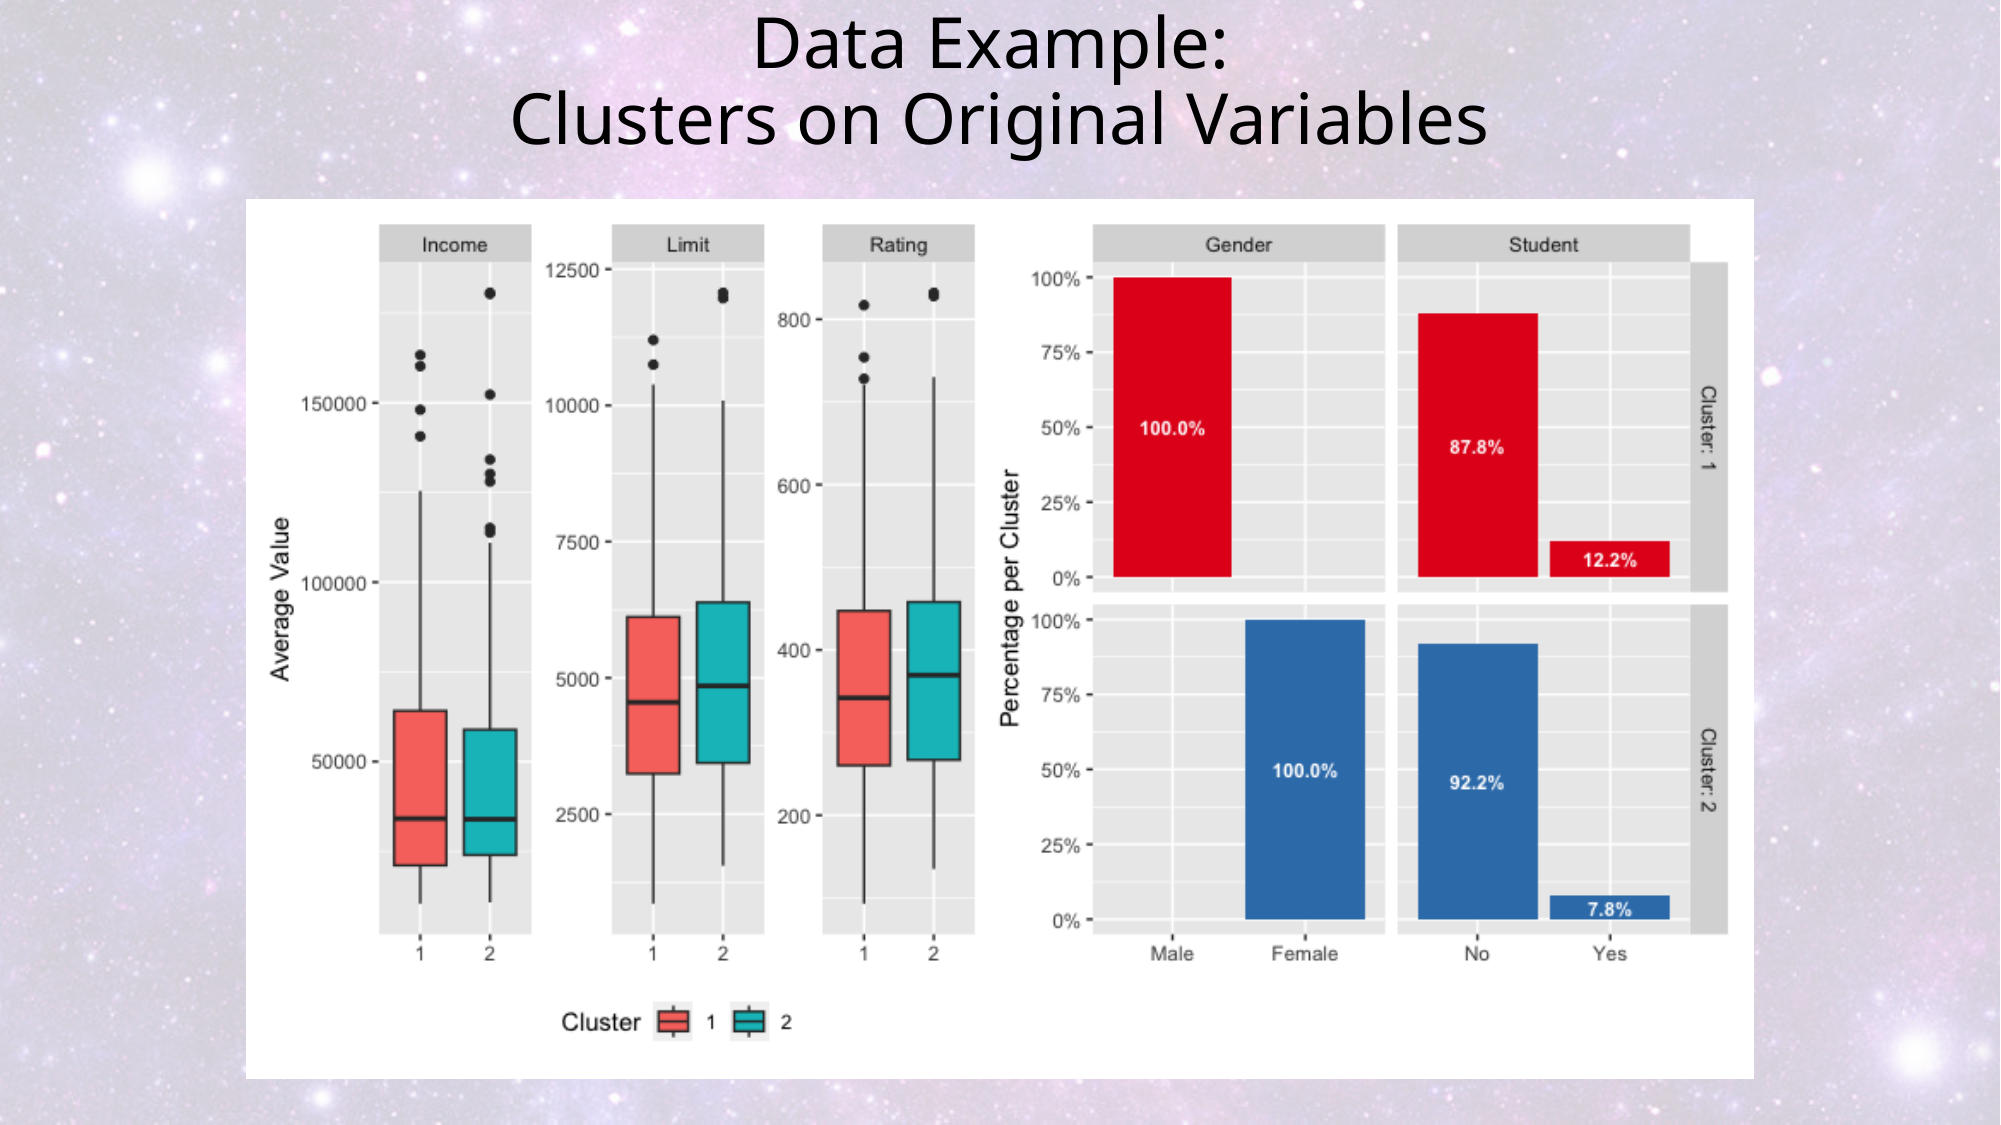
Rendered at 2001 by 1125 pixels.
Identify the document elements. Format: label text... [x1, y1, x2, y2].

picture [246, 199, 1754, 1079]
title Data Example: Clusters on Original Variables [36, 0, 1964, 168]
